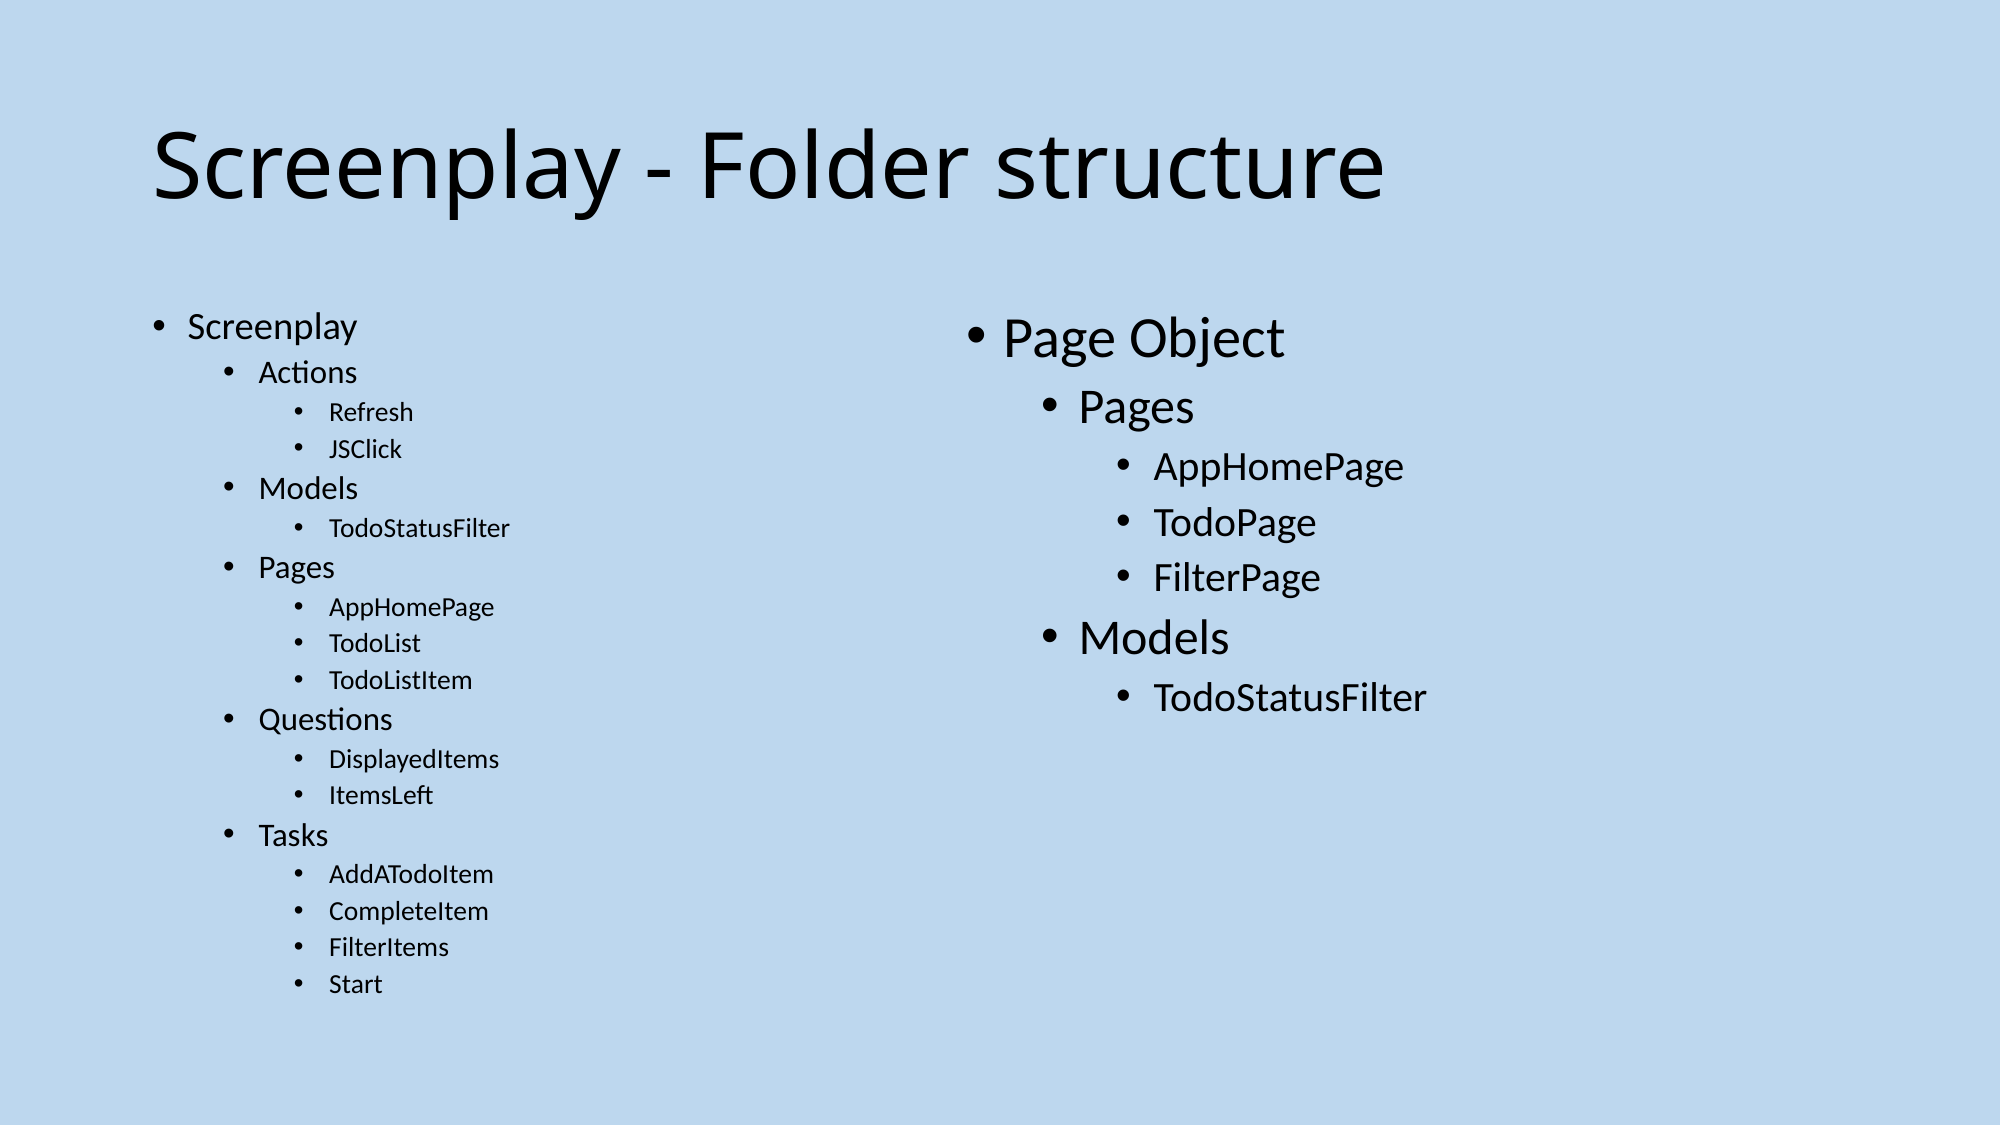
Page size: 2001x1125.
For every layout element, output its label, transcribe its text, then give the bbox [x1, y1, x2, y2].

title Screenplay - Folder structure [137, 59, 1863, 278]
text_box Page Object Pages AppHomePage TodoPage FilterPage Models TodoStatusFilter [951, 299, 1794, 1014]
list Screenplay Actions Refresh JSClick Models TodoStatusFilter Pages AppHomePage TodoList TodoListItem Questions DisplayedItems ItemsLeft Tasks AddATodoItem CompleteItem FilterItems Start [137, 299, 951, 1014]
